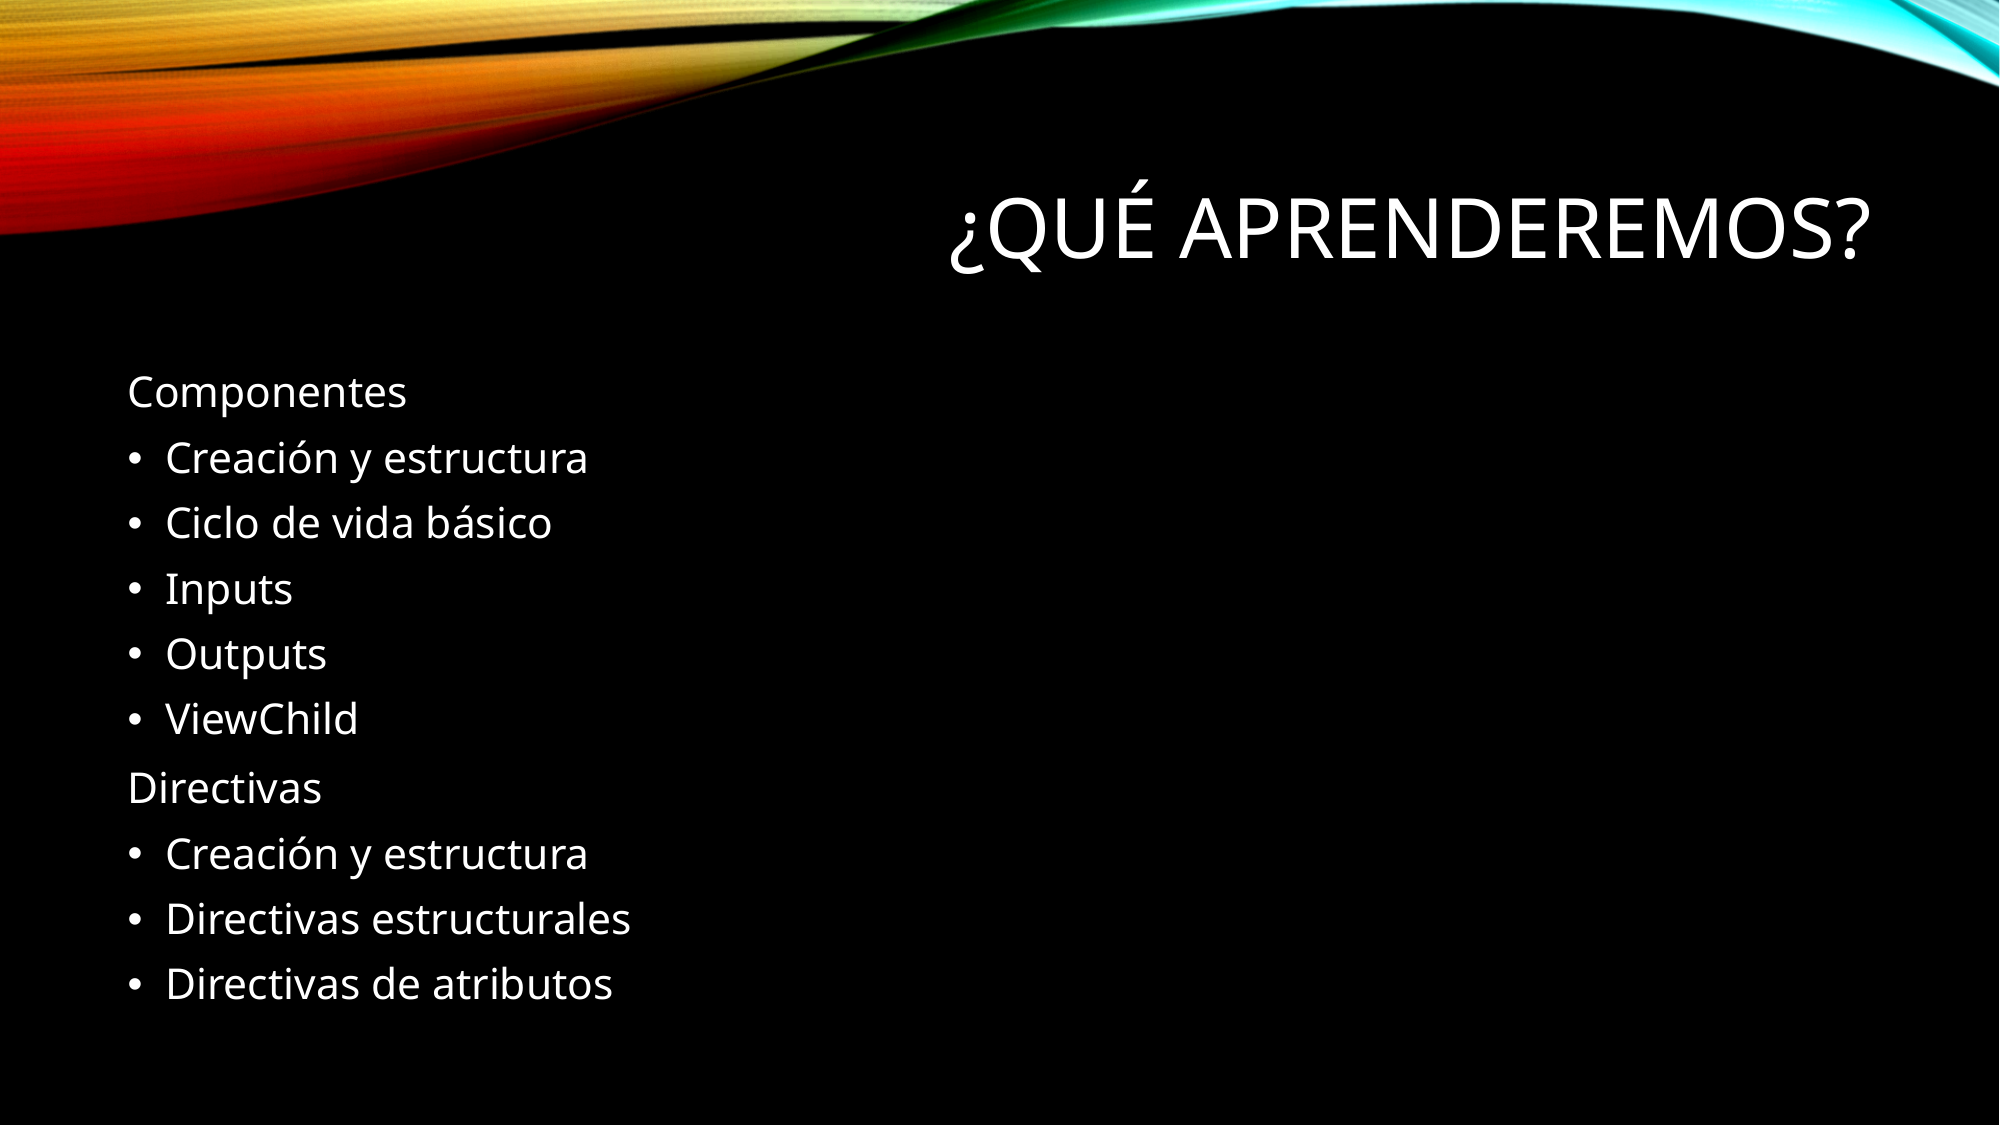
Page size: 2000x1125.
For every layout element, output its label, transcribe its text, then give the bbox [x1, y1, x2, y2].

picture [0, 0, 2000, 237]
title ¿Qué aprenderemos? [474, 125, 1887, 338]
list Componentes Creación y estructura Ciclo de vida básico Inputs Outputs ViewChild Directivas Creación y estructura Directivas estructurales Directivas de atributos [112, 360, 1887, 1021]
